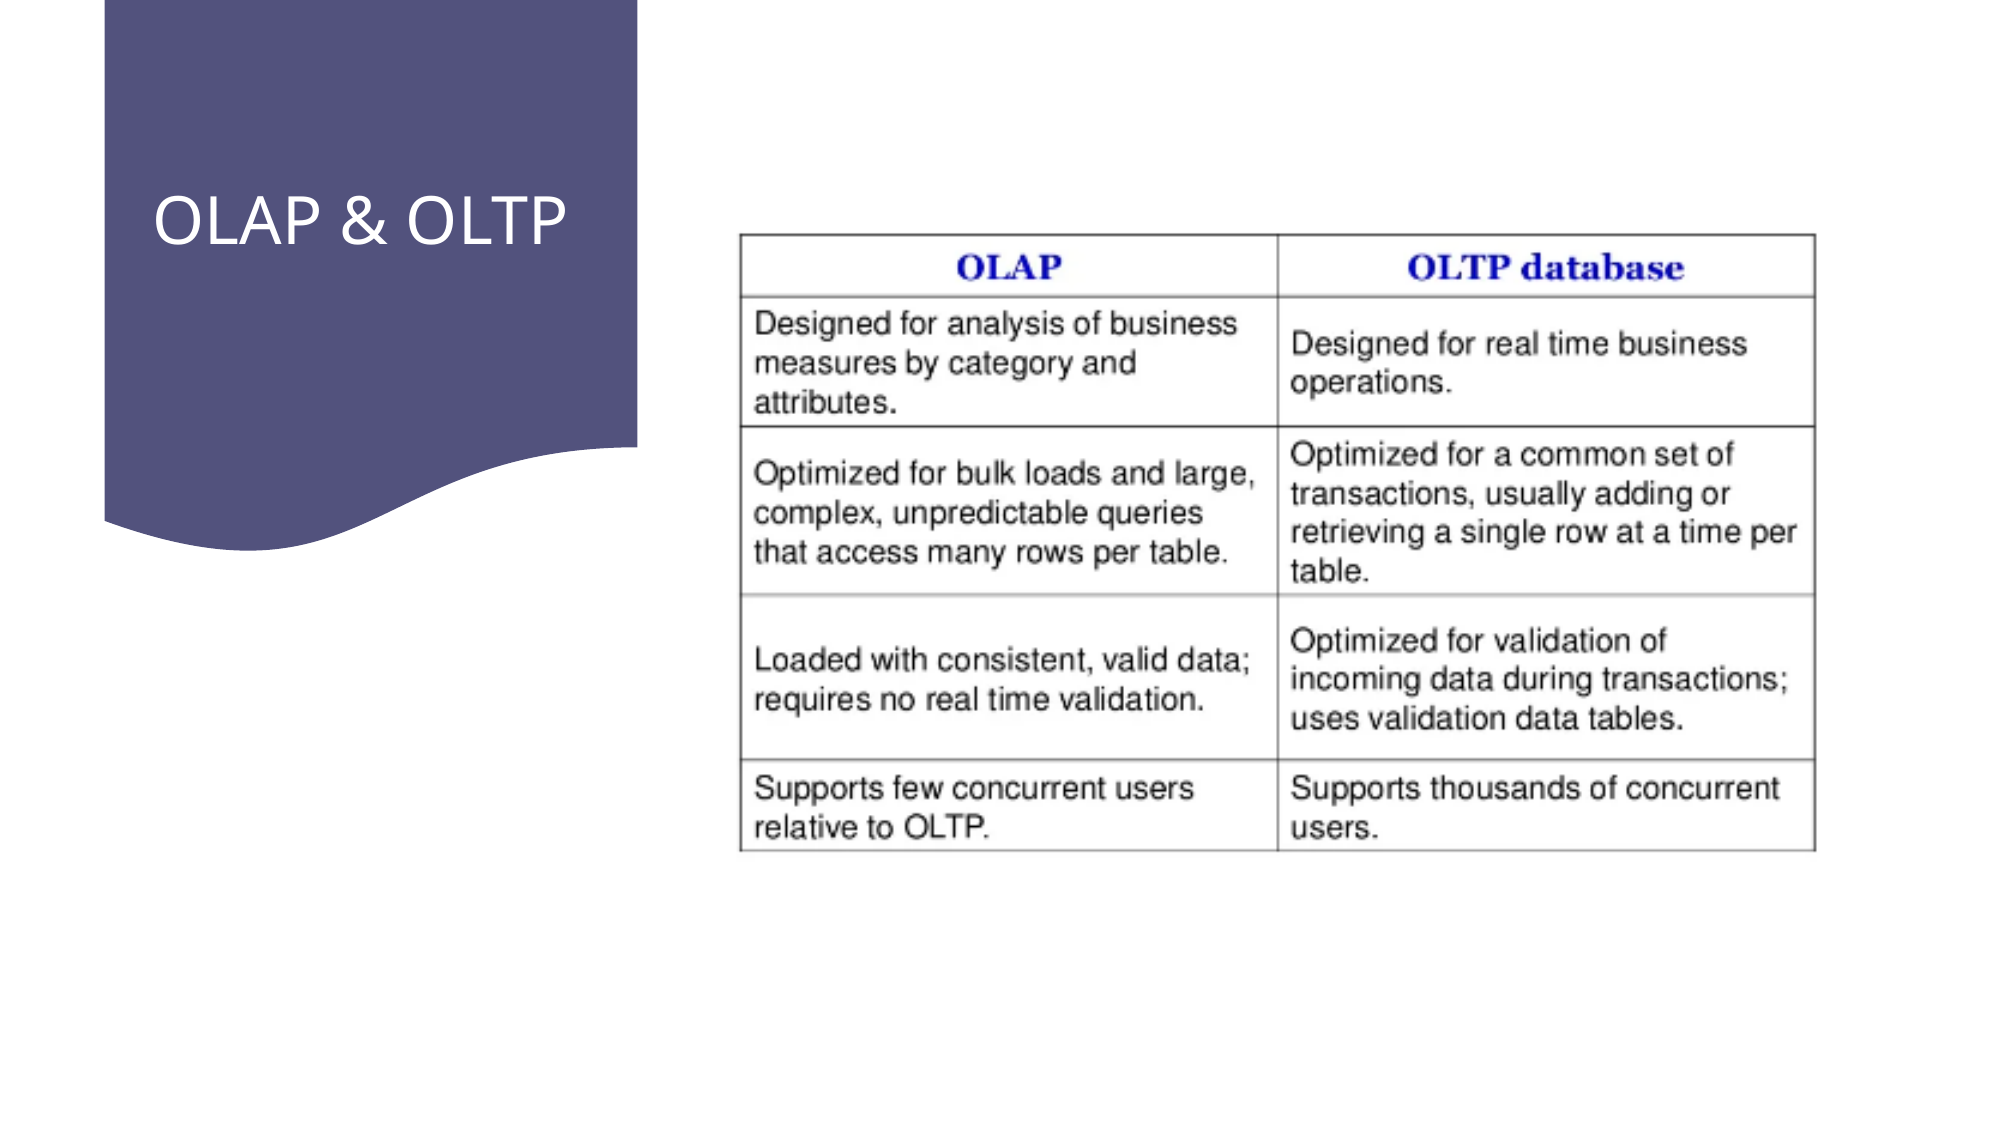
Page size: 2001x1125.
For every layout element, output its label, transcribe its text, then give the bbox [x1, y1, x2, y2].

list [690, 196, 1896, 929]
text_box [103, 0, 639, 552]
title OLAP & OLTP [137, 28, 604, 417]
